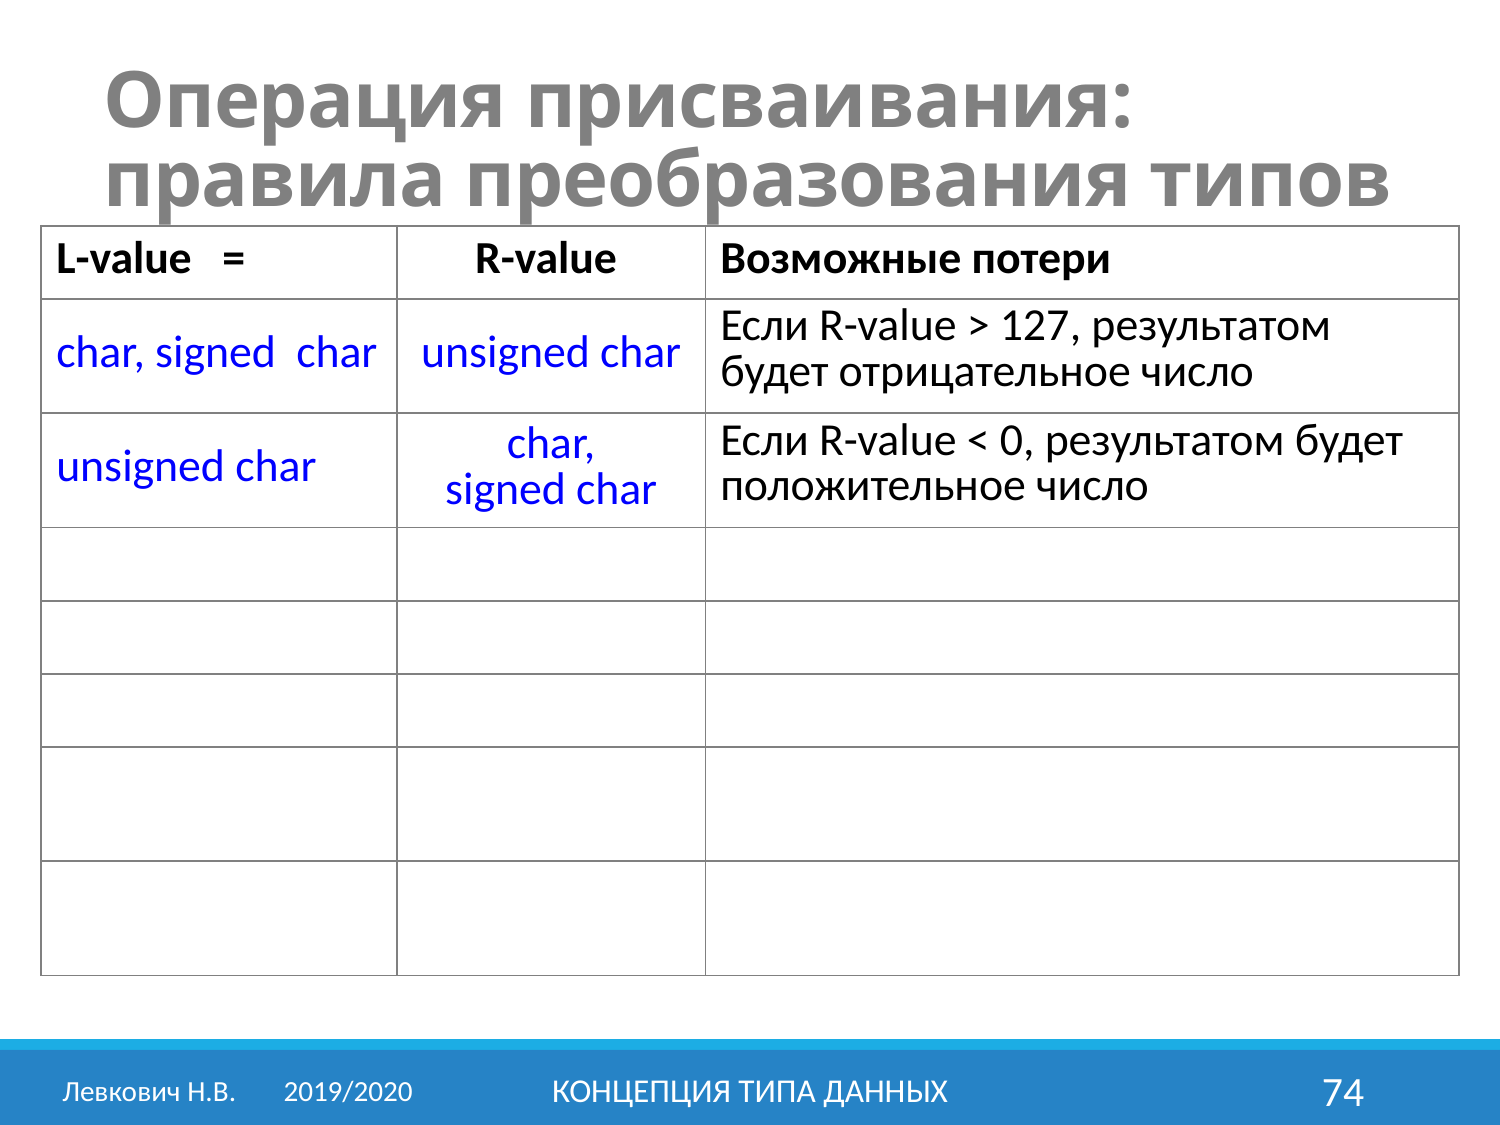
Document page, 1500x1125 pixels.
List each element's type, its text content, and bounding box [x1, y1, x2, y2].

slide_number Левкович Н.В. 2019/2020 [47, 1059, 440, 1120]
table_cell [398, 602, 705, 673]
table_cell unsigned char [398, 300, 705, 412]
table_cell [706, 528, 1458, 600]
table_cell [398, 862, 705, 975]
table_cell [706, 602, 1458, 673]
table_cell [706, 862, 1458, 975]
table_cell [42, 748, 396, 860]
footer Концепция типа данных [453, 1059, 1047, 1120]
table_cell [706, 748, 1458, 860]
slide_number 74 [1218, 1059, 1380, 1120]
table_cell Если R-value > 127, результатом будет отрицательное число [706, 300, 1458, 412]
table_cell unsigned char [42, 414, 396, 527]
table_cell [706, 675, 1458, 746]
table_cell [398, 748, 705, 860]
table_cell [398, 528, 705, 600]
table_cell char, signed char [42, 300, 396, 412]
table_header L-value = [42, 227, 396, 298]
table_cell [42, 675, 396, 746]
table_cell [42, 862, 396, 975]
table_header R-value [398, 227, 705, 298]
table_cell [42, 528, 396, 600]
table_cell char, signed char [398, 414, 705, 527]
table_cell Если R-value < 0, результатом будет положительное число [706, 414, 1458, 527]
table_header Возможные потери [706, 227, 1458, 298]
table_cell [398, 675, 705, 746]
text_box Операция присваивания: правила преобразования типов [88, 54, 1427, 225]
table_cell [42, 602, 396, 673]
